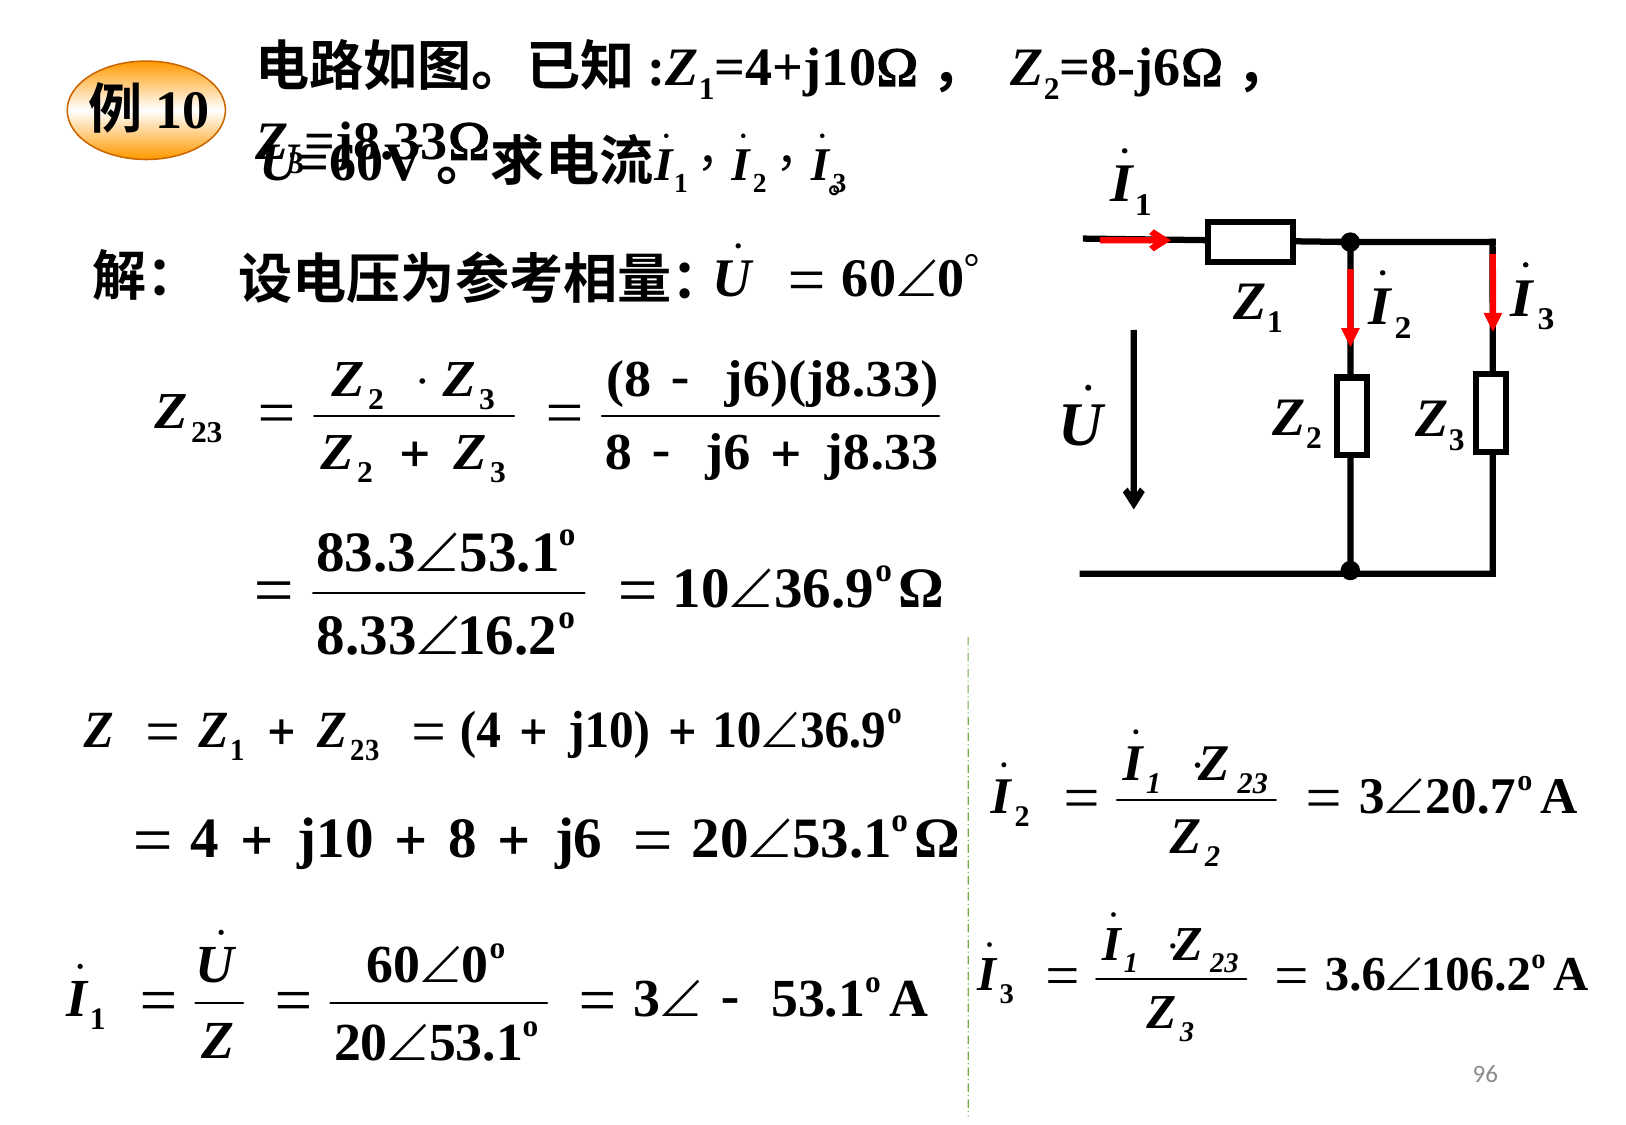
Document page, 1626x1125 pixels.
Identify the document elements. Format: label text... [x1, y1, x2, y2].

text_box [56, 922, 940, 1075]
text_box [967, 905, 1598, 1052]
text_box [980, 723, 1588, 878]
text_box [1053, 142, 1567, 578]
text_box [122, 790, 969, 881]
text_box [67, 61, 226, 160]
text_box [240, 24, 1608, 204]
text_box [143, 342, 951, 494]
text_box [77, 234, 1053, 319]
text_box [242, 507, 956, 670]
slide_number 96 [1147, 1052, 1514, 1103]
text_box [73, 686, 912, 774]
